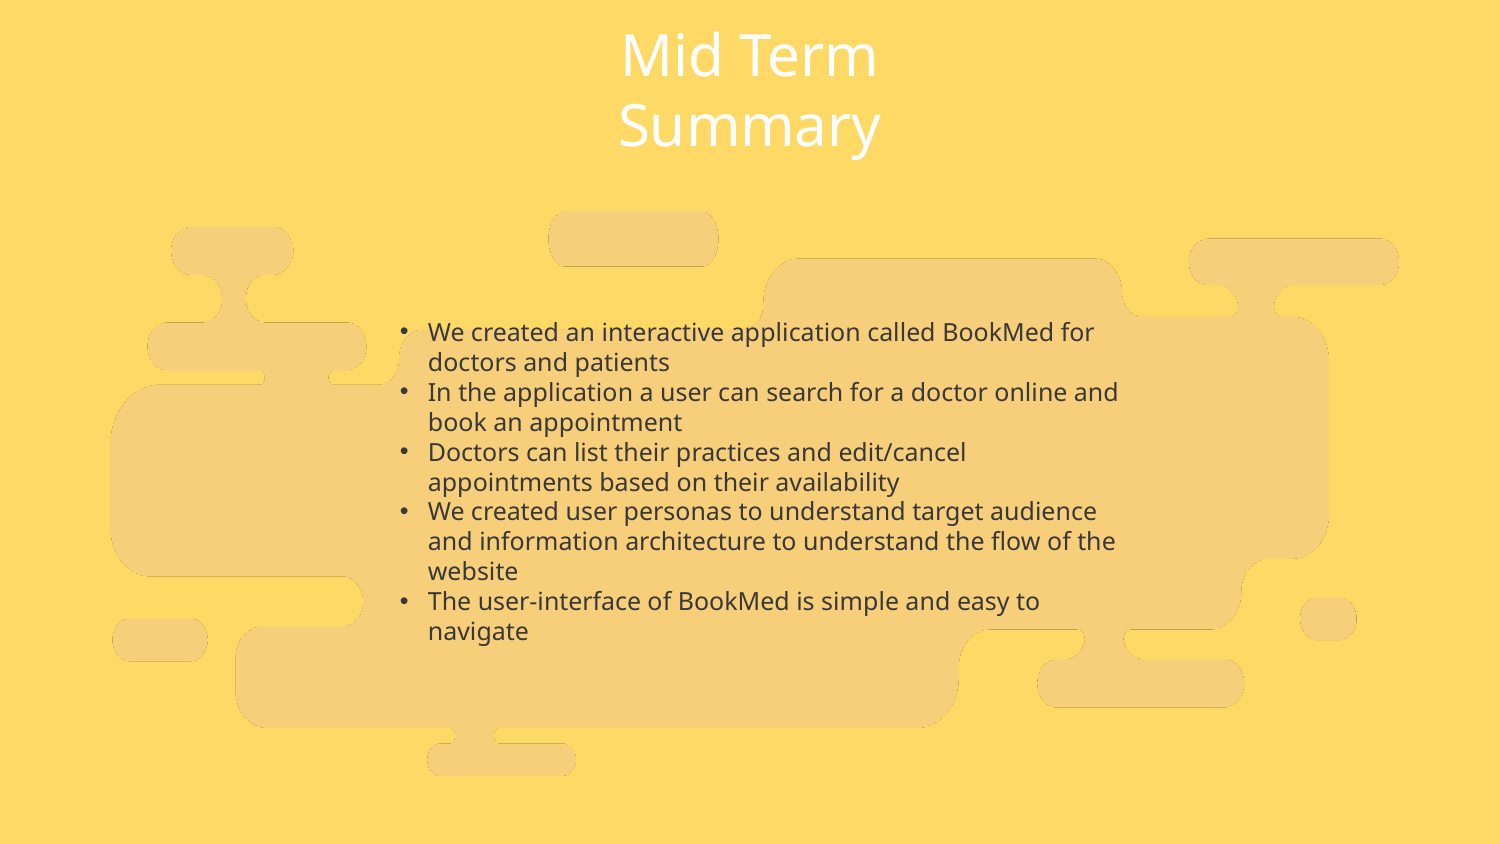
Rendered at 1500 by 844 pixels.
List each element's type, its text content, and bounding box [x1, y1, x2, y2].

picture [110, 210, 1399, 777]
title Mid Term Summary [502, 0, 998, 174]
